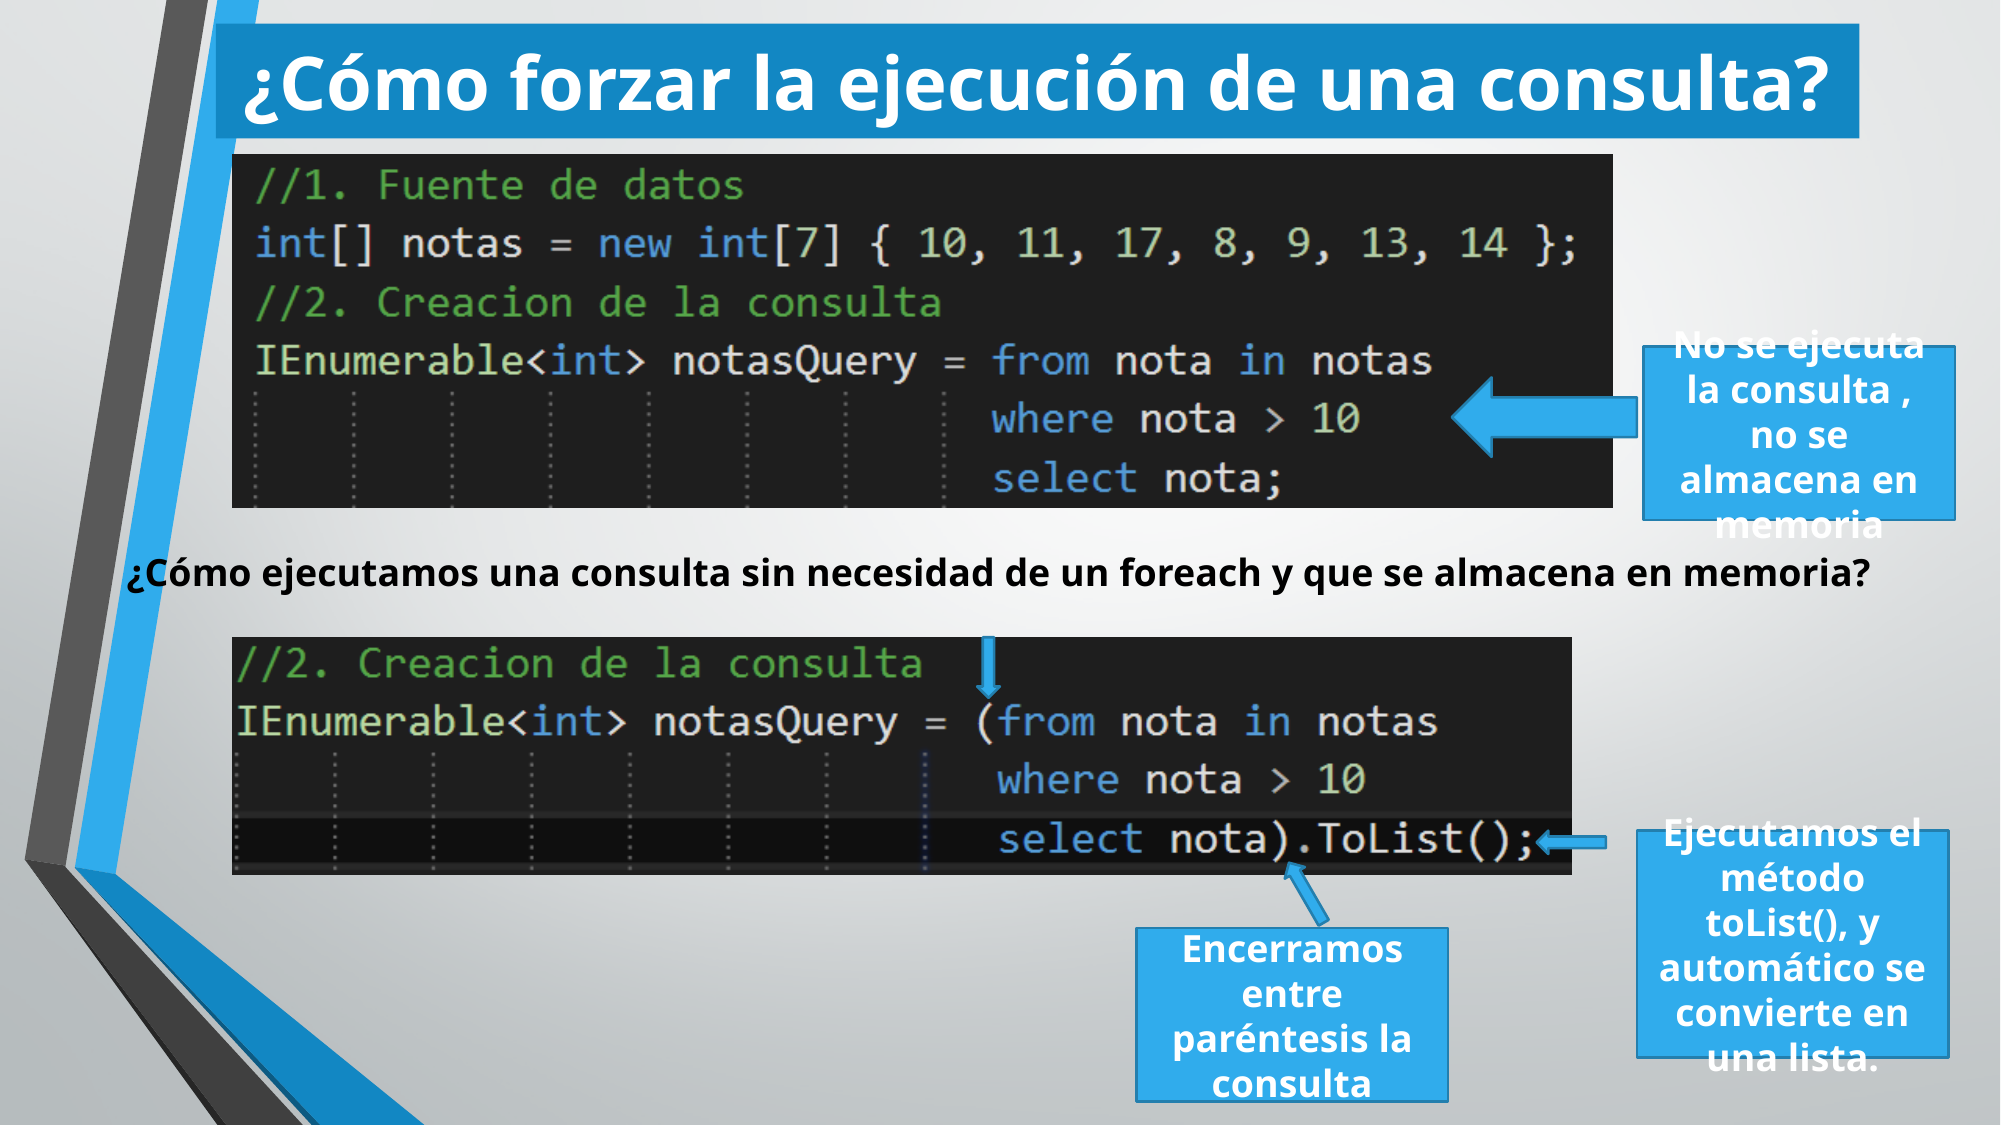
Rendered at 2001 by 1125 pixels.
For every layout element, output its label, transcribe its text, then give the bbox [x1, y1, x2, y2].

text_box ¿Cómo ejecutamos una consulta sin necesidad de un foreach y que se almacena en memoria? [111, 542, 1888, 602]
text_box Ejecutamos el método toList(), y automático se convierte en una lista. [1636, 829, 1950, 1059]
text_box [1613, 396, 1639, 439]
picture [231, 636, 1572, 875]
text_box No se ejecuta la consulta , no se almacena en memoria [1642, 345, 1956, 521]
title ¿Cómo forzar la ejecución de una consulta? [215, 23, 1860, 139]
text_box Encerramos entre paréntesis la consulta [1135, 927, 1449, 1103]
text_box [1572, 835, 1608, 850]
text_box [1283, 875, 1330, 927]
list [232, 153, 1613, 508]
